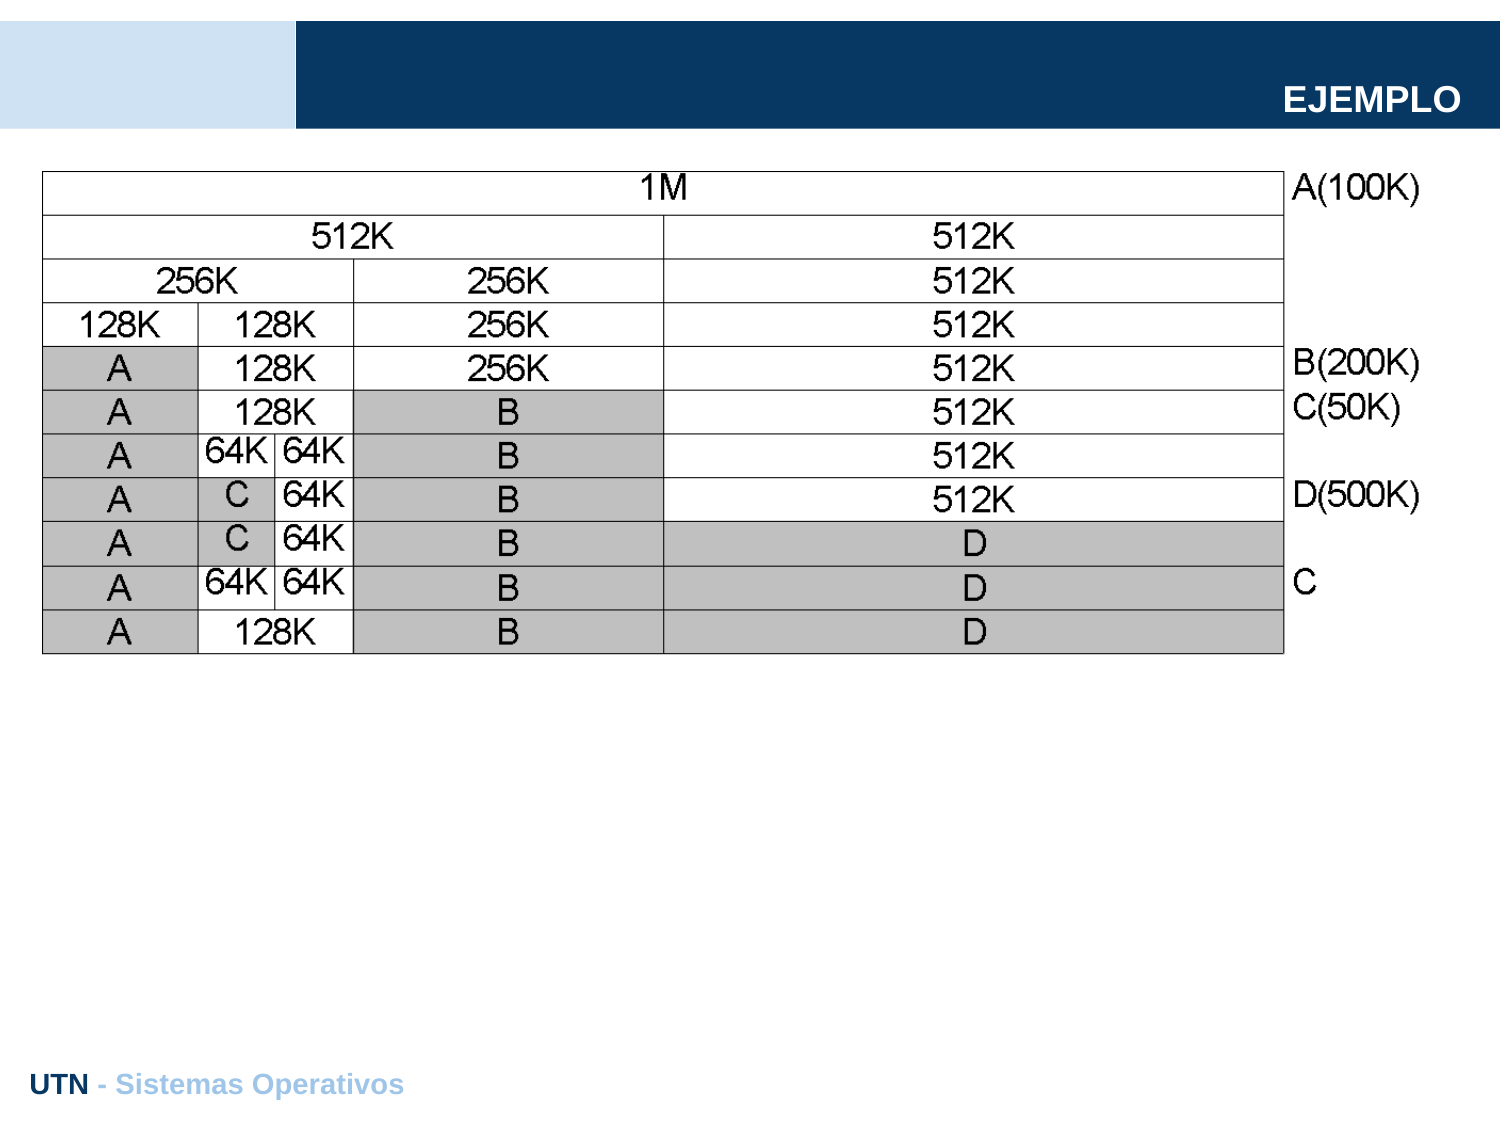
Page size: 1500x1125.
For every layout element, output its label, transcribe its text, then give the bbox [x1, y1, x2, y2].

picture [42, 171, 1500, 939]
text_box [0, 21, 296, 129]
text_box UTN - Sistemas Operativos [14, 1050, 1486, 1116]
text_box [296, 21, 1500, 129]
title EJEMPLO [201, 59, 1477, 135]
